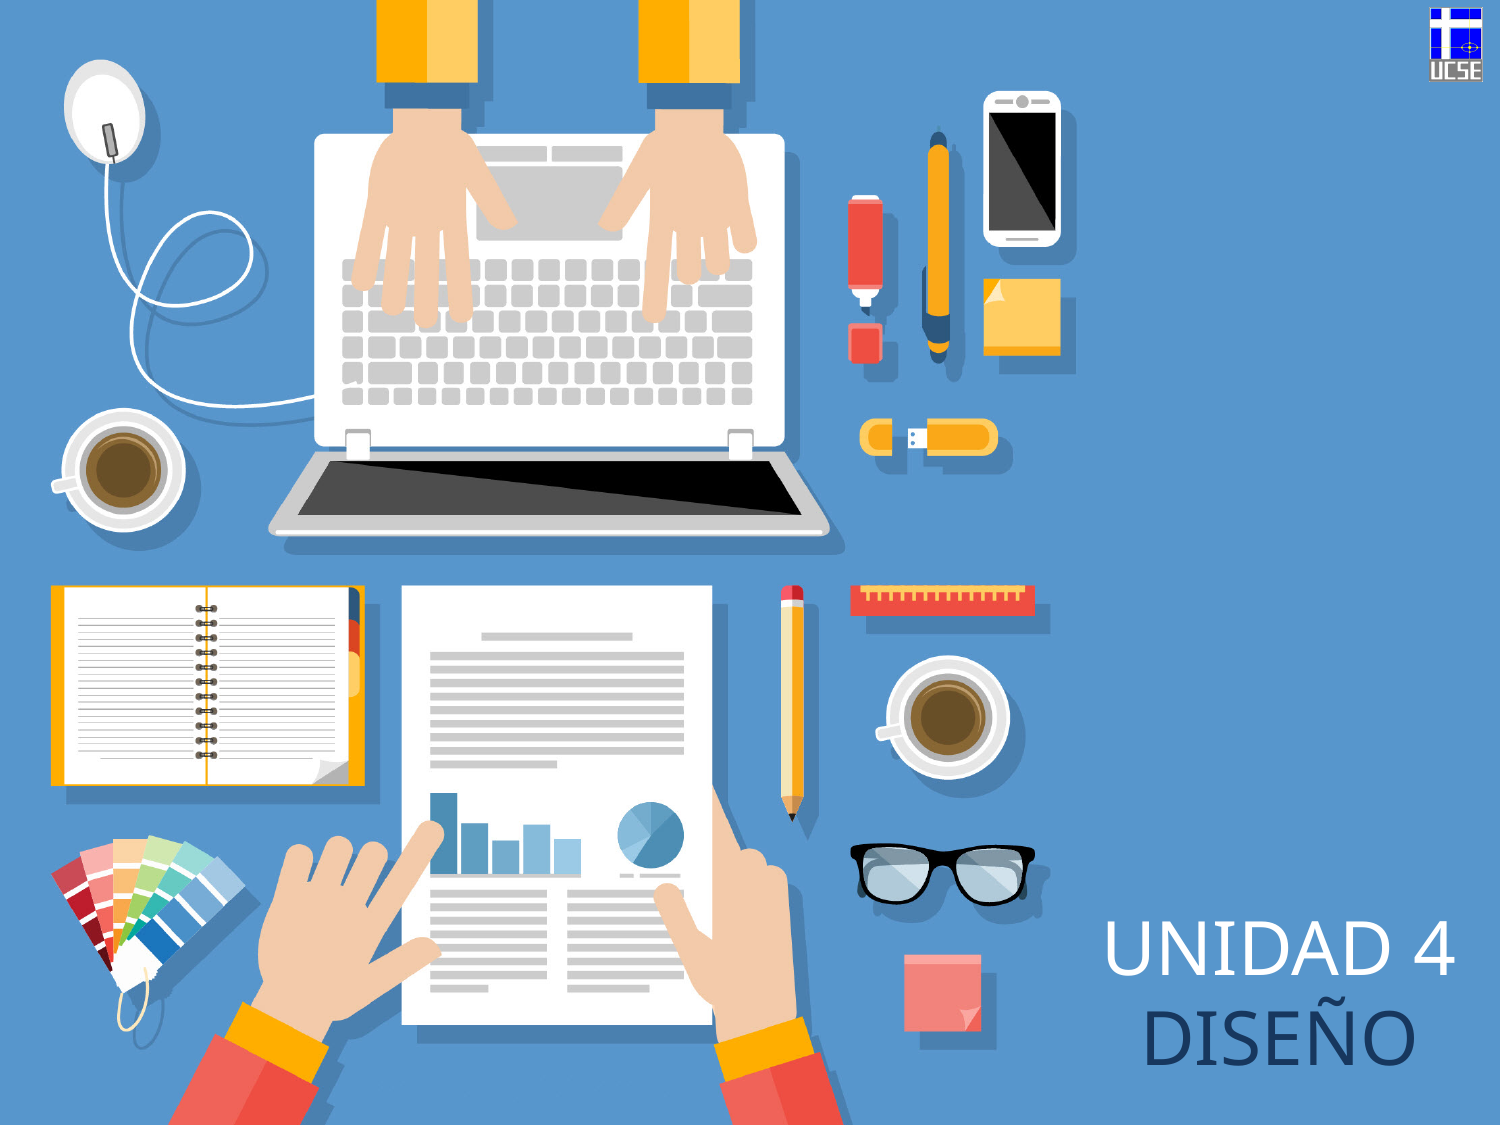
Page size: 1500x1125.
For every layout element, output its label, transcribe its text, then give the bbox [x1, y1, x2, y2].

text_box UNIDAD 4 DISEÑO [1122, 893, 1473, 1088]
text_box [1429, 6, 1483, 82]
picture [0, 0, 1120, 1125]
